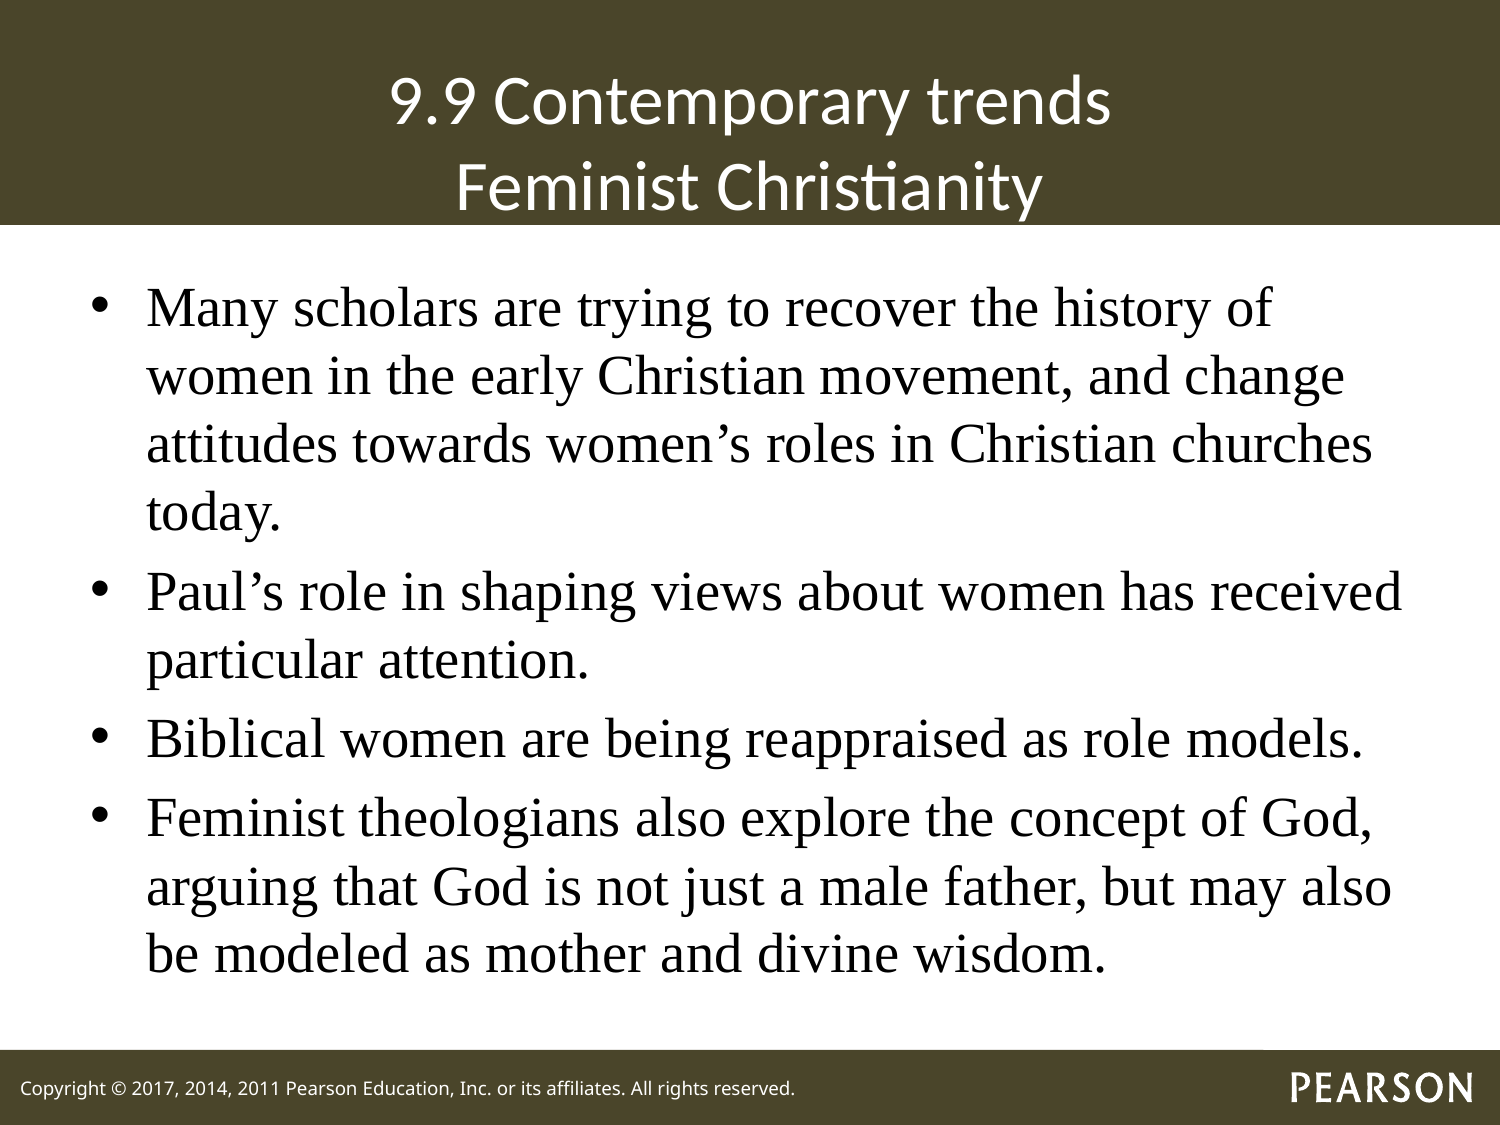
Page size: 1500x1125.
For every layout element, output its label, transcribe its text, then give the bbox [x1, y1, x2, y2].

list Many scholars are trying to recover the history of women in the early Christian movement, and change attitudes towards women’s roles in Christian churches today. Paul’s role in shaping views about women has received particular attention. Biblical women are being reappraised as role models. Feminist theologians also explore the concept of God, arguing that God is not just a male father, but may also be modeled as mother and divine wisdom. [75, 262, 1425, 1005]
title 9.9 Contemporary trends Feminist Christianity [75, 45, 1425, 233]
